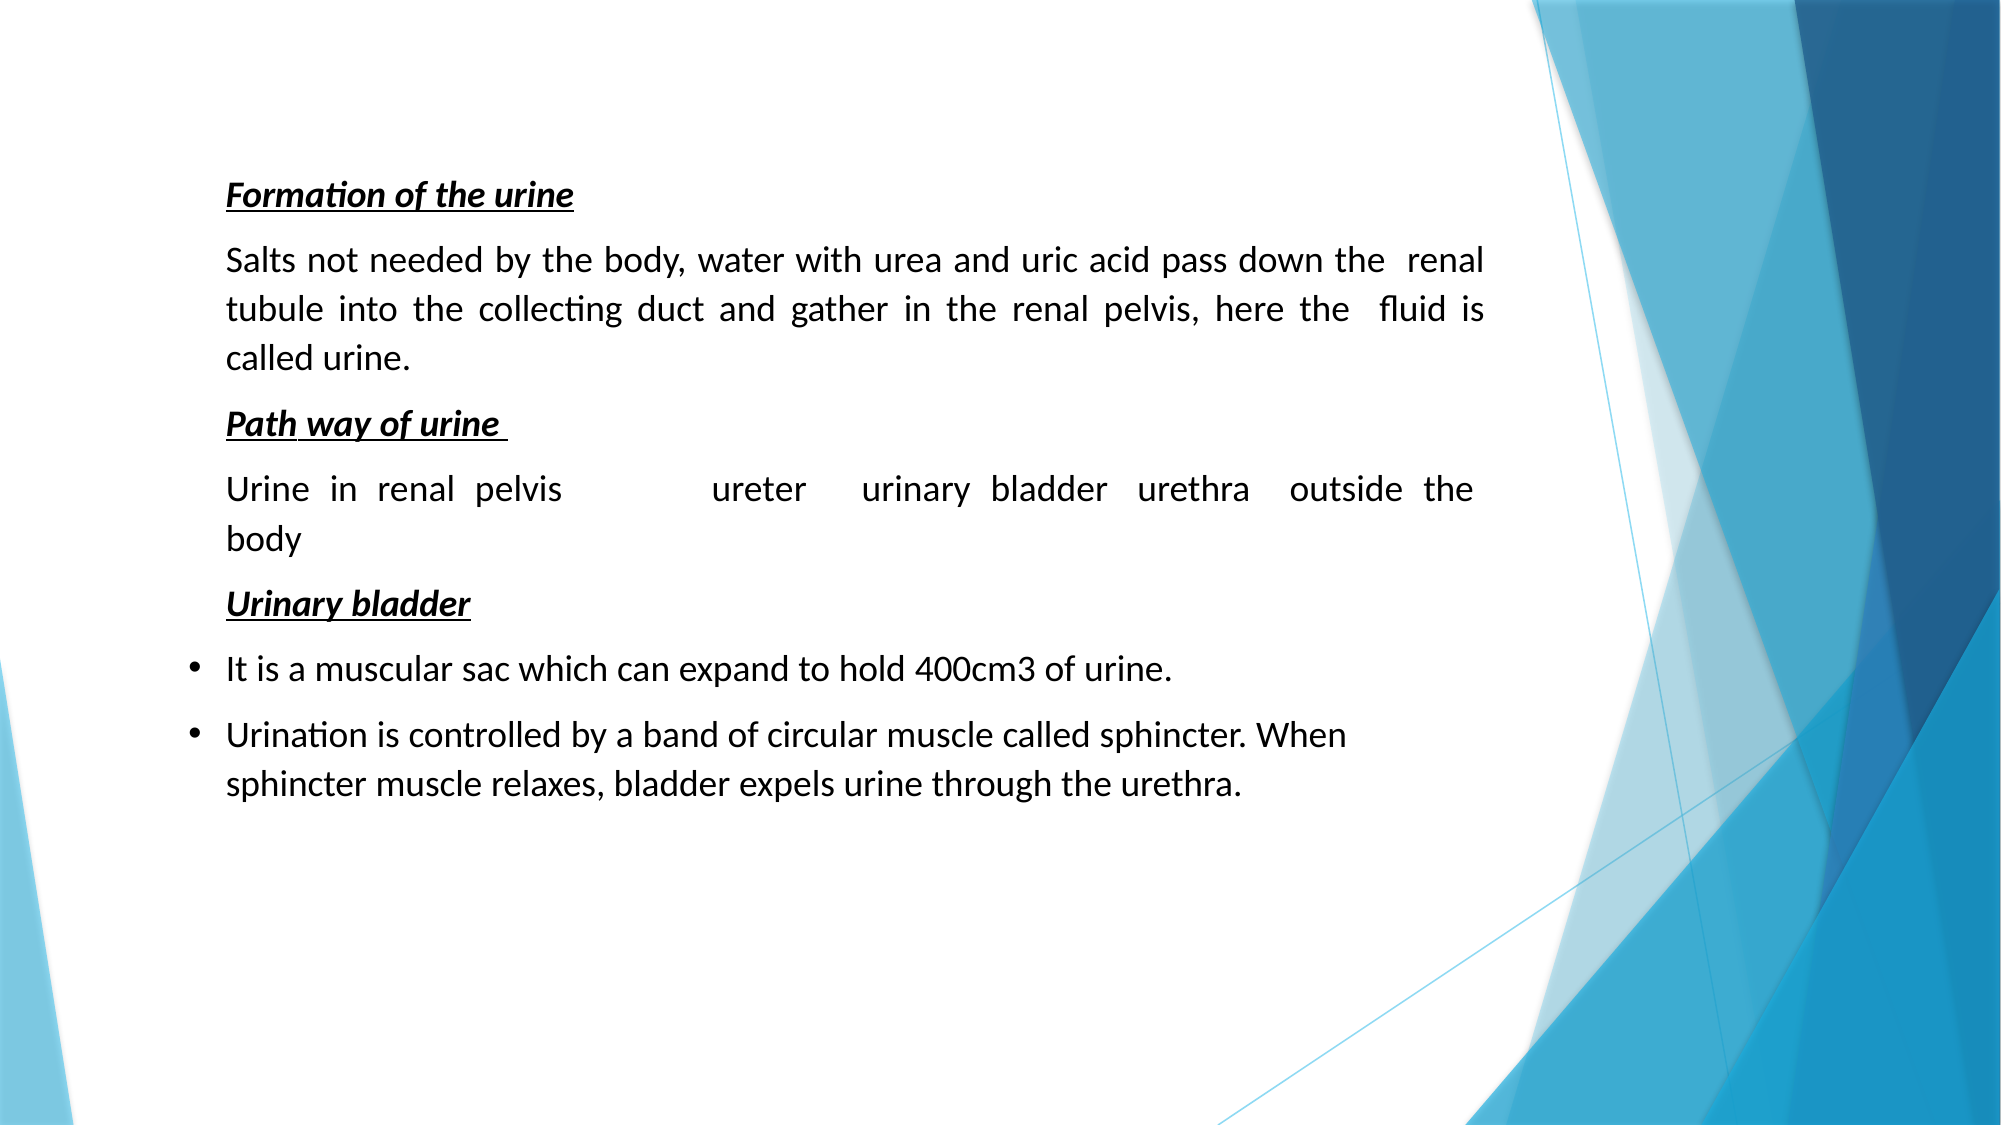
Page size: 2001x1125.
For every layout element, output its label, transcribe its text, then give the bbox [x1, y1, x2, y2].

text_box Formation of the urine Salts not needed by the body, water with urea and uric acid pass down the renal tubule into the collecting duct and gather in the renal pelvis, here the fluid is called urine. Path way of urine Urine in renal pelvis ureter urinary bladder urethra outside the body Urinary bladder It is a muscular sac which can expand to hold 400cm3 of urine. Urination is controlled by a band of circular muscle called sphincter. When sphincter muscle relaxes, bladder expels urine through the urethra. [134, 162, 1501, 812]
